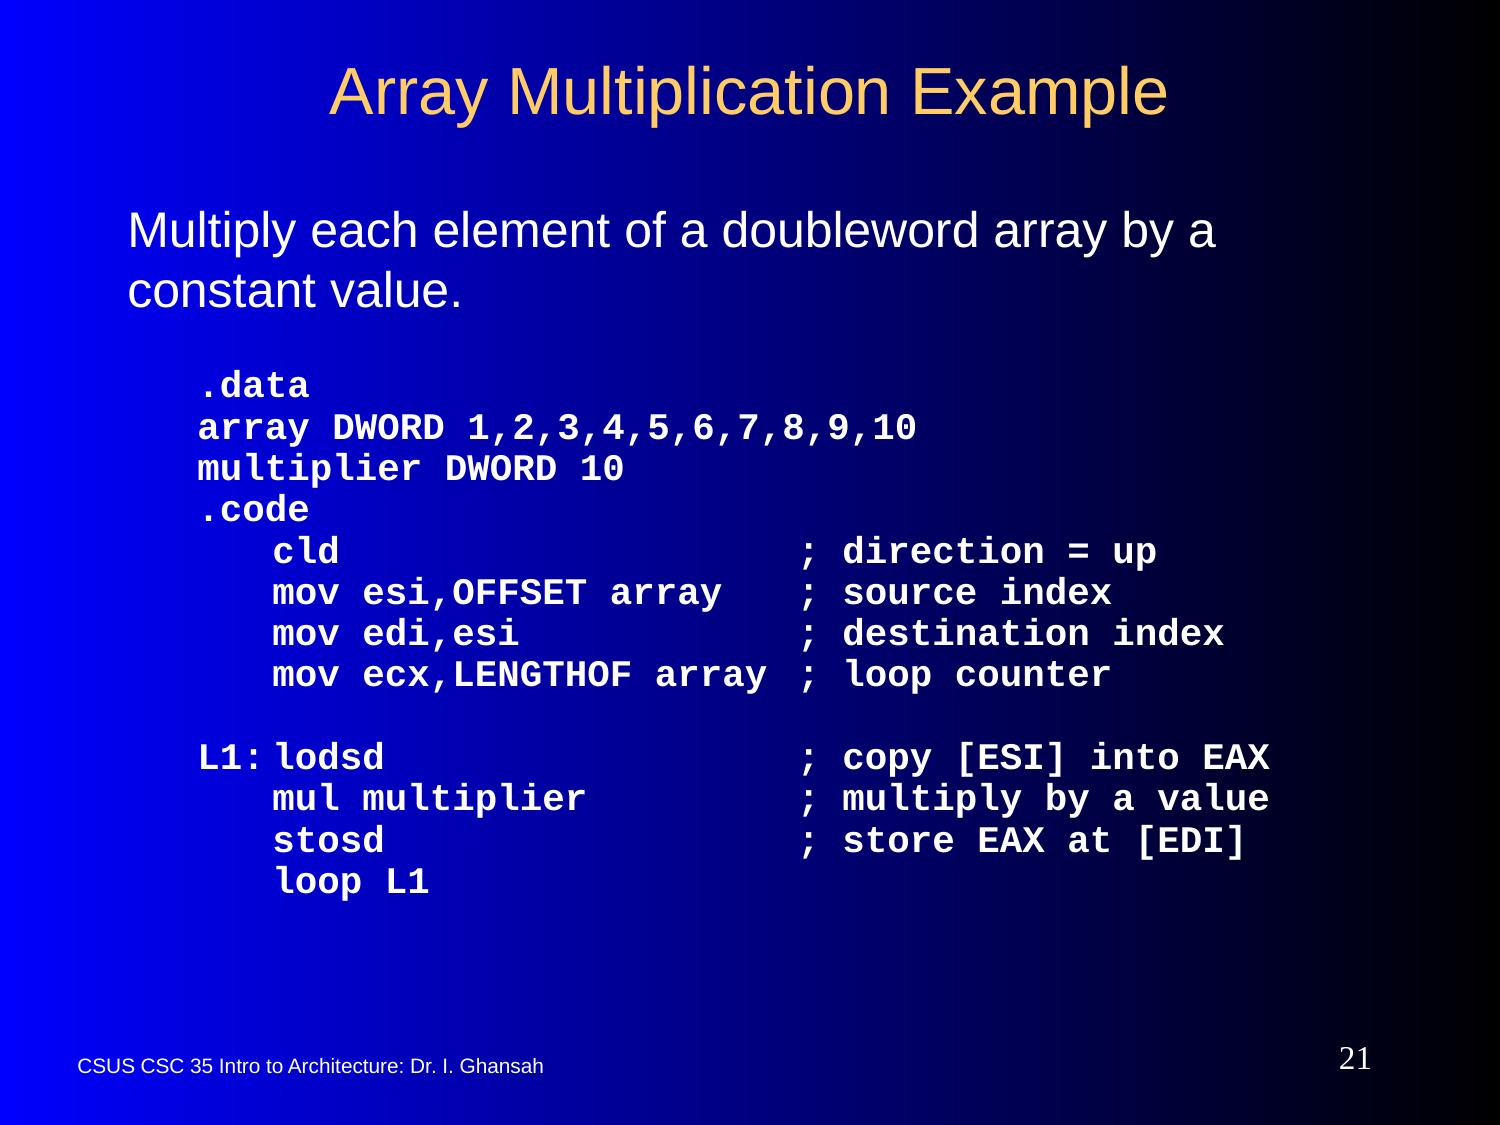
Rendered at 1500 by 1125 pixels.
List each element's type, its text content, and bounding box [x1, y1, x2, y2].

footer CSUS CSC 35 Intro to Architecture: Dr. I. Ghansah [62, 1040, 775, 1091]
slide_number 21 [1224, 1025, 1388, 1088]
title Array Multiplication Example [112, 37, 1388, 138]
text_box Multiply each element of a doubleword array by a constant value. [112, 174, 1375, 340]
text_box .data array DWORD 1,2,3,4,5,6,7,8,9,10 multiplier DWORD 10 .code cld ; direction = up mov esi,OFFSET array ; source index mov edi,esi ; destination index mov ecx,LENGTHOF array ; loop counter L1: lodsd ; copy [ESI] into EAX mul multiplier ; multiply by a value stosd ; store EAX at [EDI] loop L1 [174, 350, 1338, 988]
